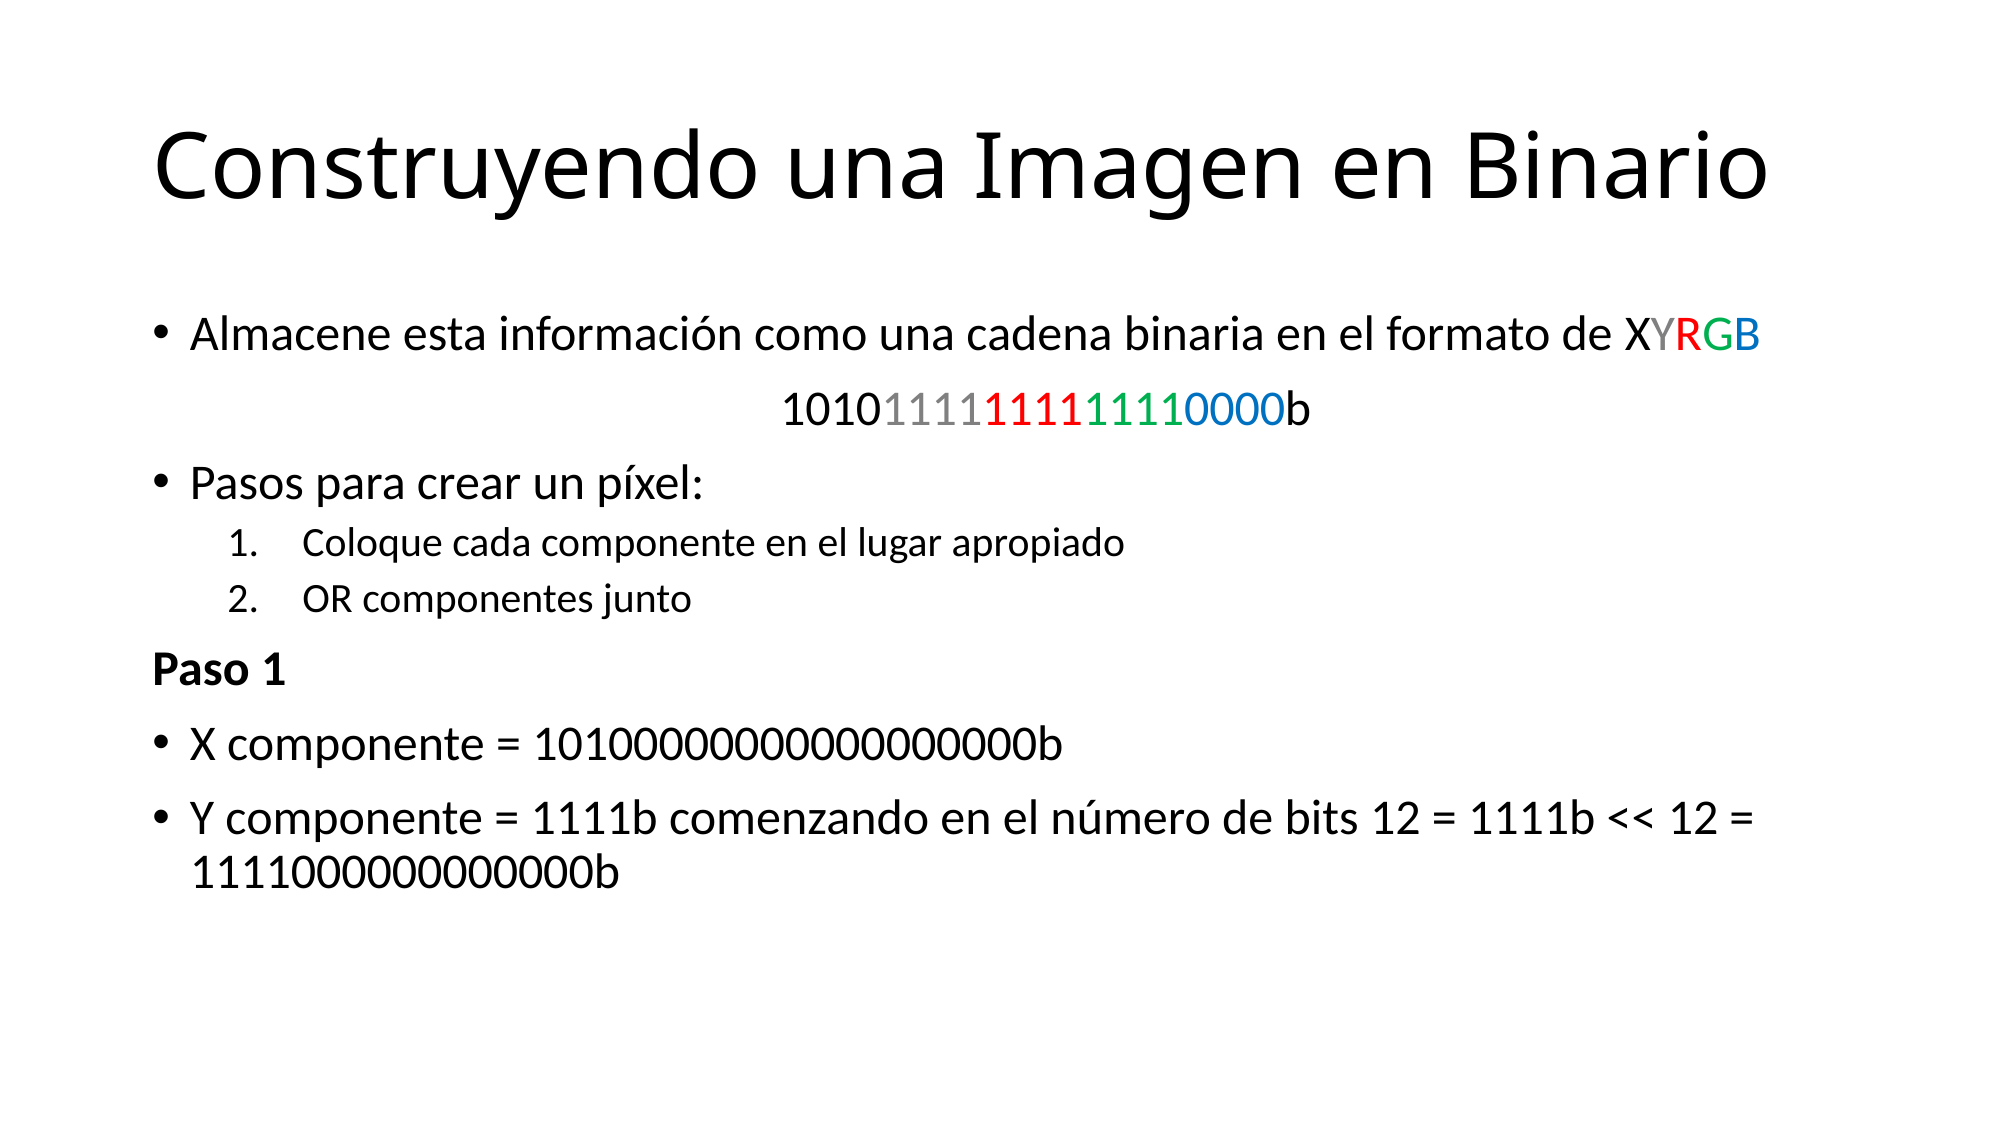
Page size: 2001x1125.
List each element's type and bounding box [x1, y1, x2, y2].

title [137, 59, 1863, 278]
list [137, 299, 1955, 1092]
